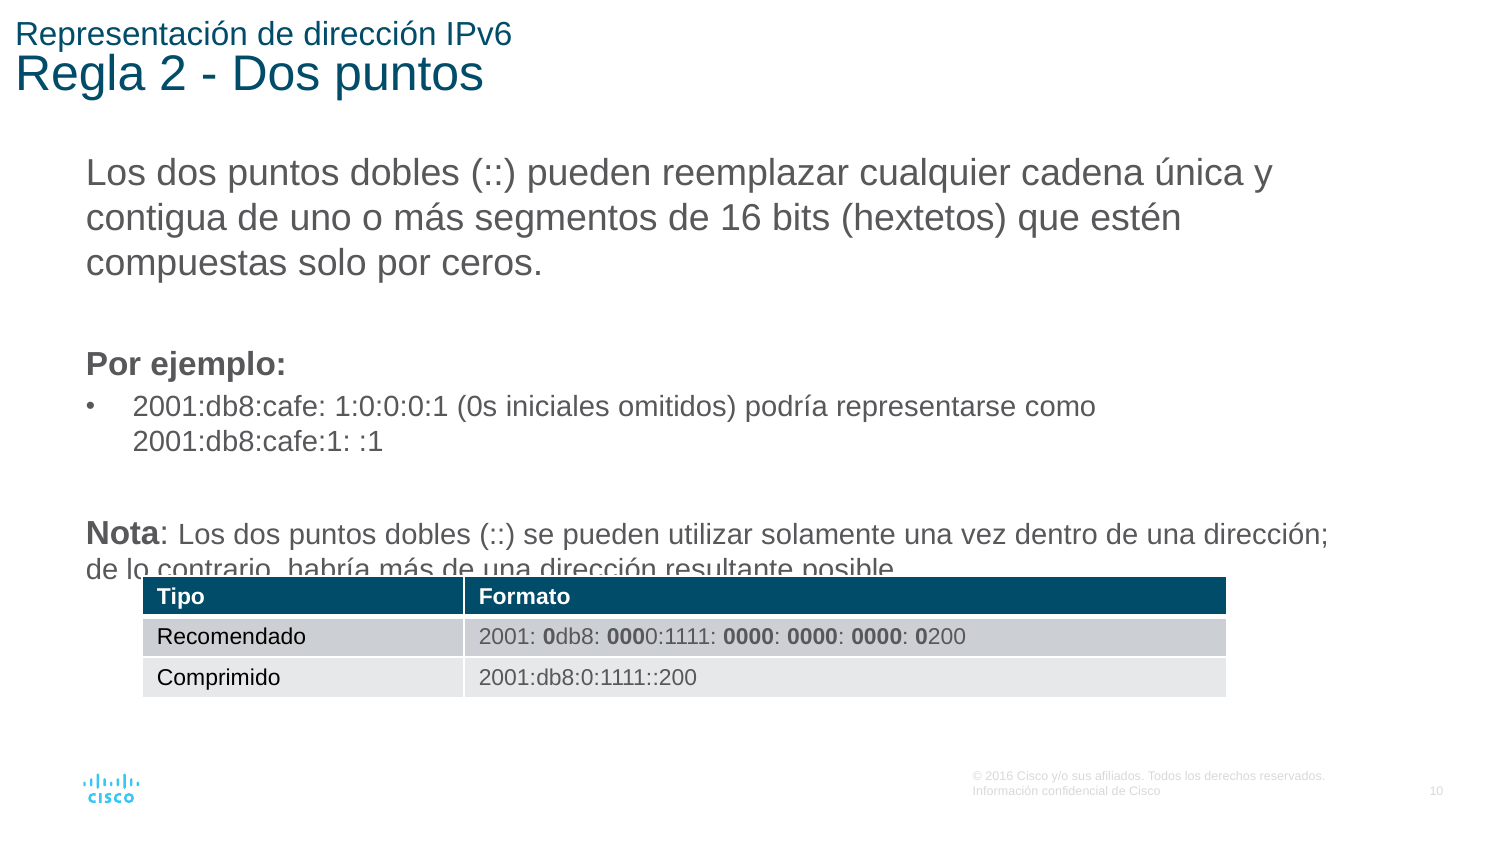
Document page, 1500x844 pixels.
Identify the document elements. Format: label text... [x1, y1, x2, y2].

table_cell 2001:db8:0:1111::200 [465, 658, 1226, 697]
list Los dos puntos dobles (::) pueden reemplazar cualquier cadena única y contigua de uno o más segmentos de 16 bits (hextetos) que estén compuestas solo por ceros. Por ejemplo: 2001:db8:cafe: 1:0:0:0:1 (0s iniciales omitidos) podría representarse como 2001:db8:cafe:1: :1 Nota: Los dos puntos dobles (::) se pueden utilizar solamente una vez dentro de una dirección; de lo contrario, habría más de una dirección resultante posible. [70, 140, 1369, 534]
title Representación de dirección IPv6 Regla 2 - Dos puntos [0, 0, 1369, 121]
table_cell Recomendado [143, 619, 463, 656]
table_cell 2001: 0db8: 0000:1111: 0000: 0000: 0000: 0200 [465, 619, 1226, 656]
table_header Formato [465, 577, 1226, 614]
table_cell Comprimido [143, 658, 463, 697]
table_header Tipo [143, 577, 463, 614]
